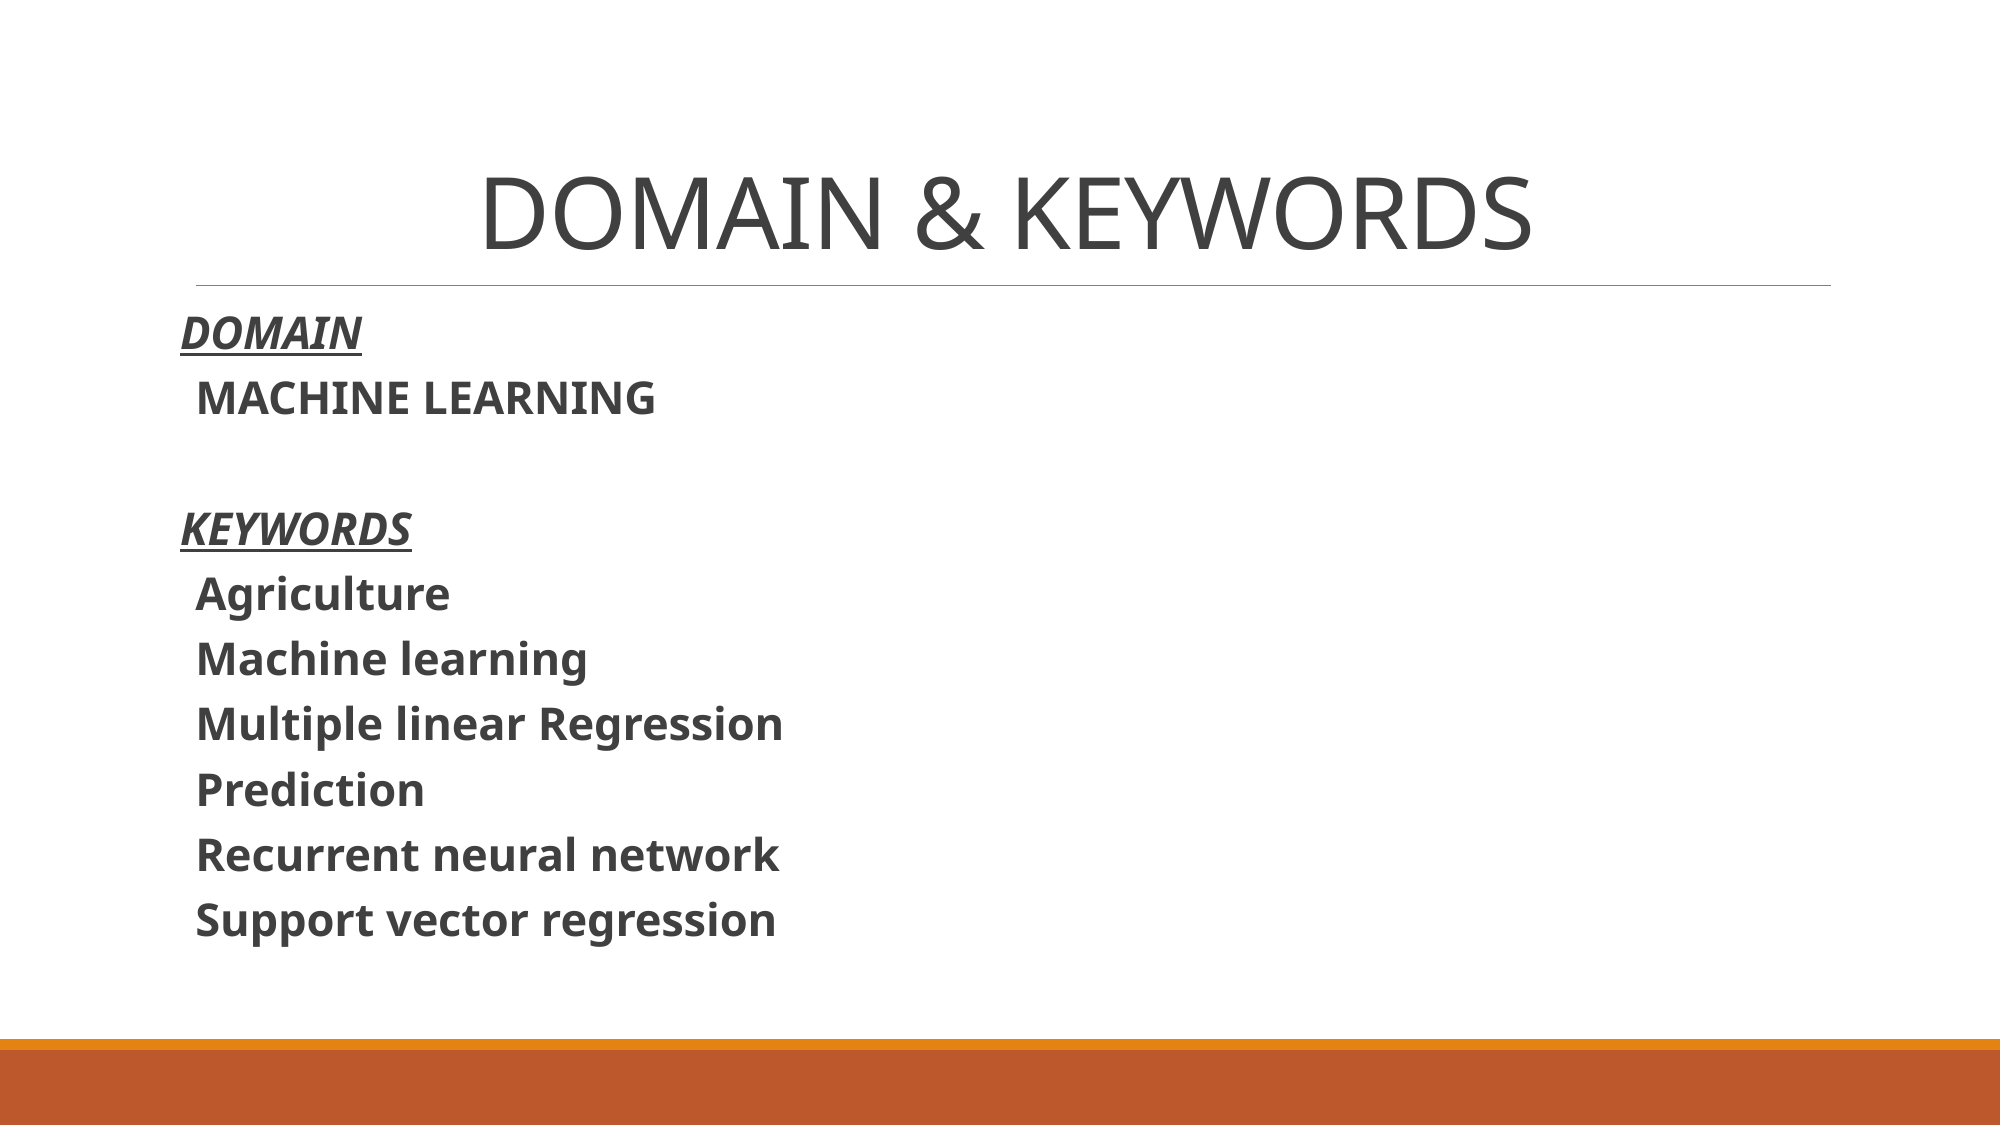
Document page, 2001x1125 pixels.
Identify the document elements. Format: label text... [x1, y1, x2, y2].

title DOMAIN & KEYWORDS [151, 59, 1863, 278]
list DOMAIN MACHINE LEARNING KEYWORDS Agriculture Machine learning Multiple linear Regression Prediction Recurrent neural network Support vector regression [180, 302, 1830, 963]
